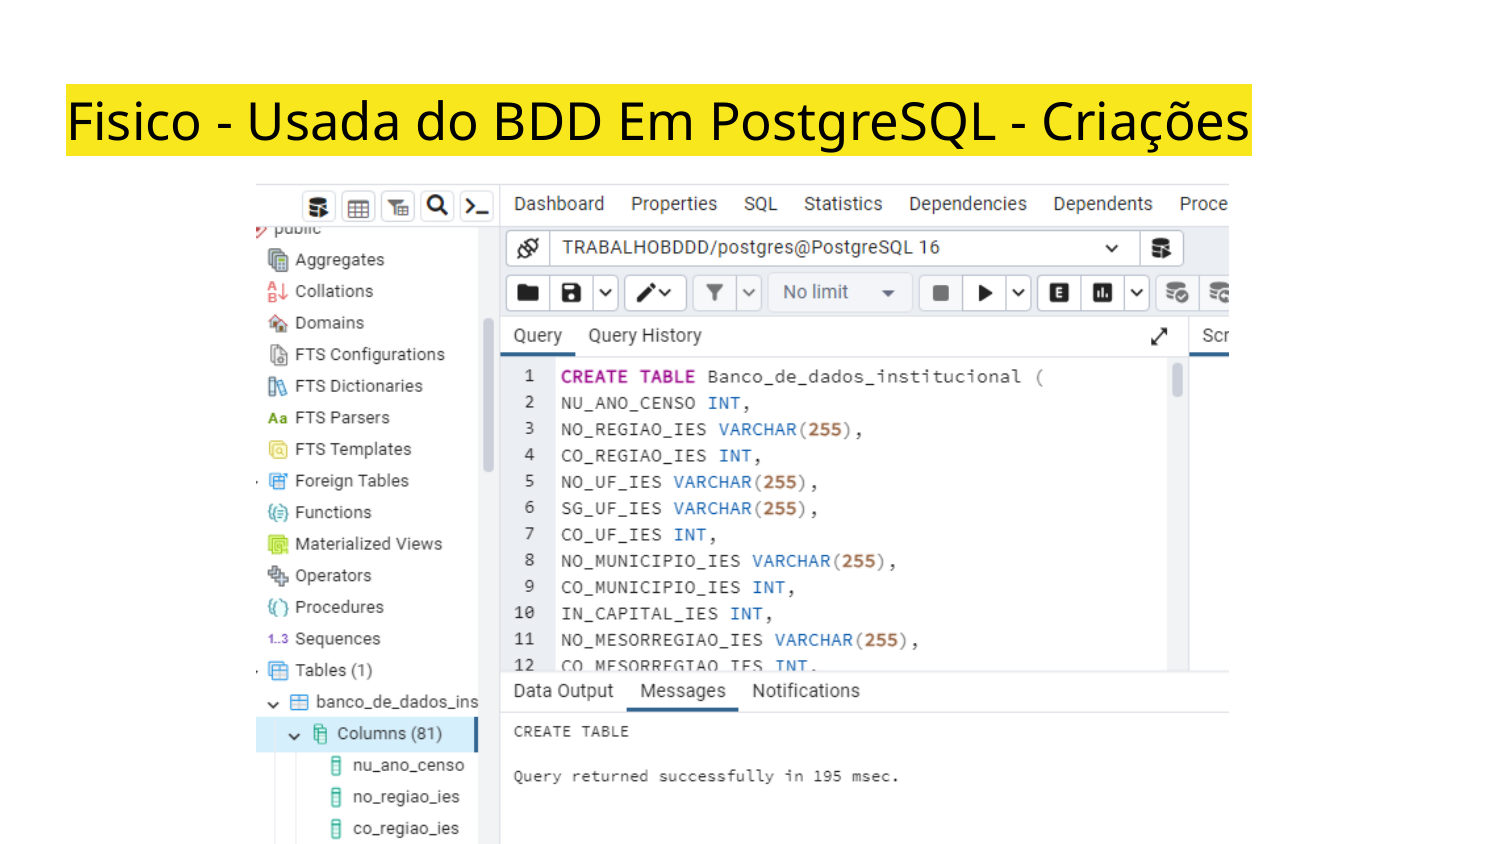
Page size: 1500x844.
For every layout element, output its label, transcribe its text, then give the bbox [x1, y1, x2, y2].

title Fisico - Usada do BDD Em PostgreSQL - Criações [51, 72, 1449, 167]
picture [255, 180, 1229, 844]
